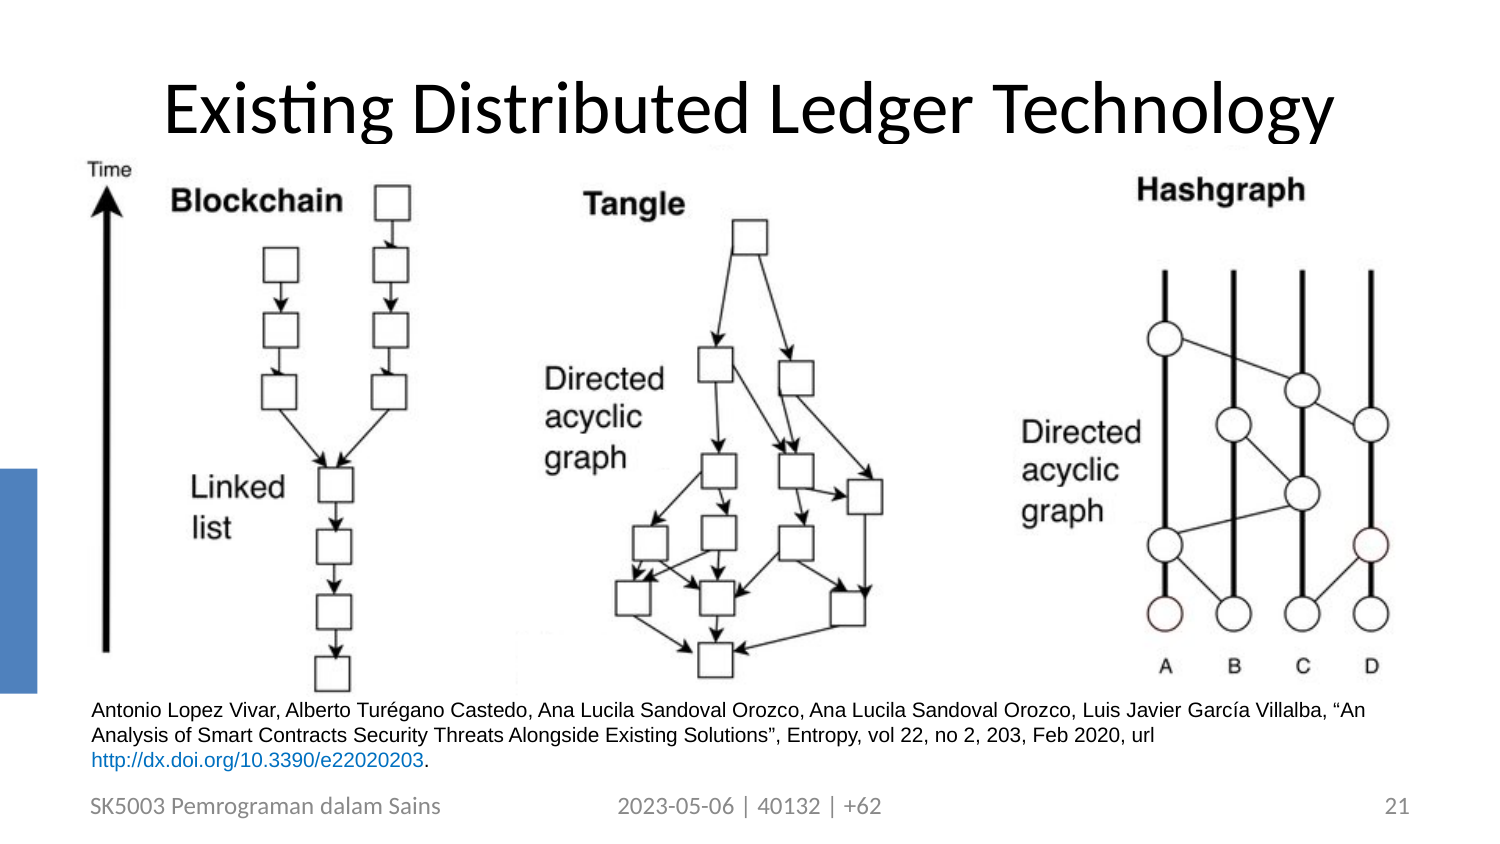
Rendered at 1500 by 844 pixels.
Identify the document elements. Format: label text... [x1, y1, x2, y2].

text_box Antonio Lopez Vivar, Alberto Turégano Castedo, Ana Lucila Sandoval Orozco, Ana Lucila Sandoval Orozco, Luis Javier García Villalba, “An Analysis of Smart Contracts Security Threats Alongside Existing Solutions”, Entropy, vol 22, no 2, 203, Feb 2020, url http://dx.doi.org/10.3390/e22020203. [76, 705, 1425, 780]
footer 2023-05-06 | 40132 | +62 [512, 782, 988, 827]
slide_number SK5003 Pemrograman dalam Sains [75, 782, 463, 827]
slide_number 21 [1074, 782, 1425, 827]
title Existing Distributed Ledger Technology [74, 33, 1426, 143]
picture [69, 144, 1431, 697]
